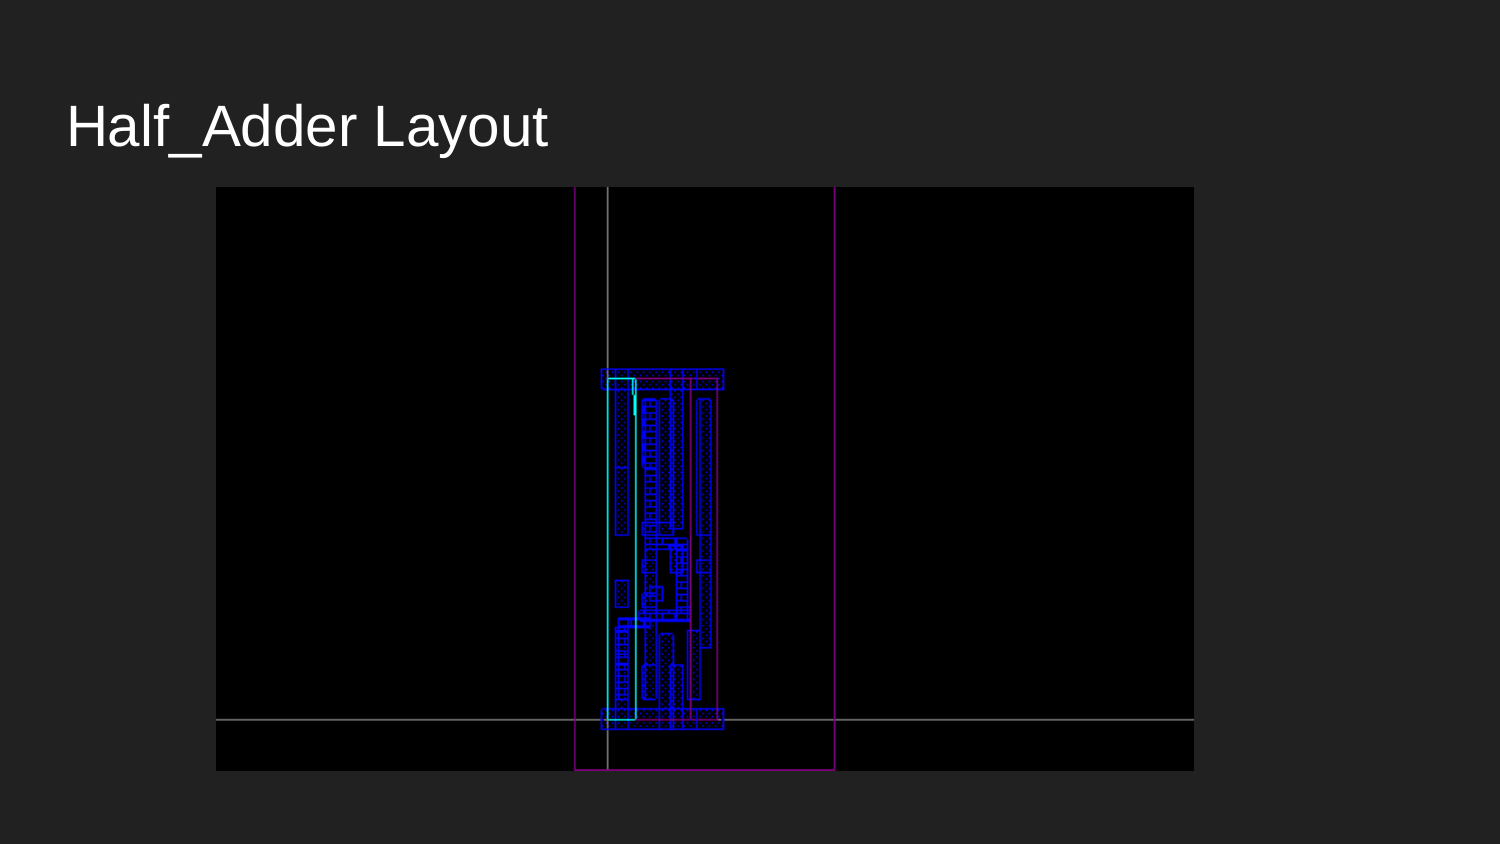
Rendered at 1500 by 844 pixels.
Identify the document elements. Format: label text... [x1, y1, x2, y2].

title Half_Adder Layout [51, 72, 1449, 167]
picture [216, 187, 1194, 771]
